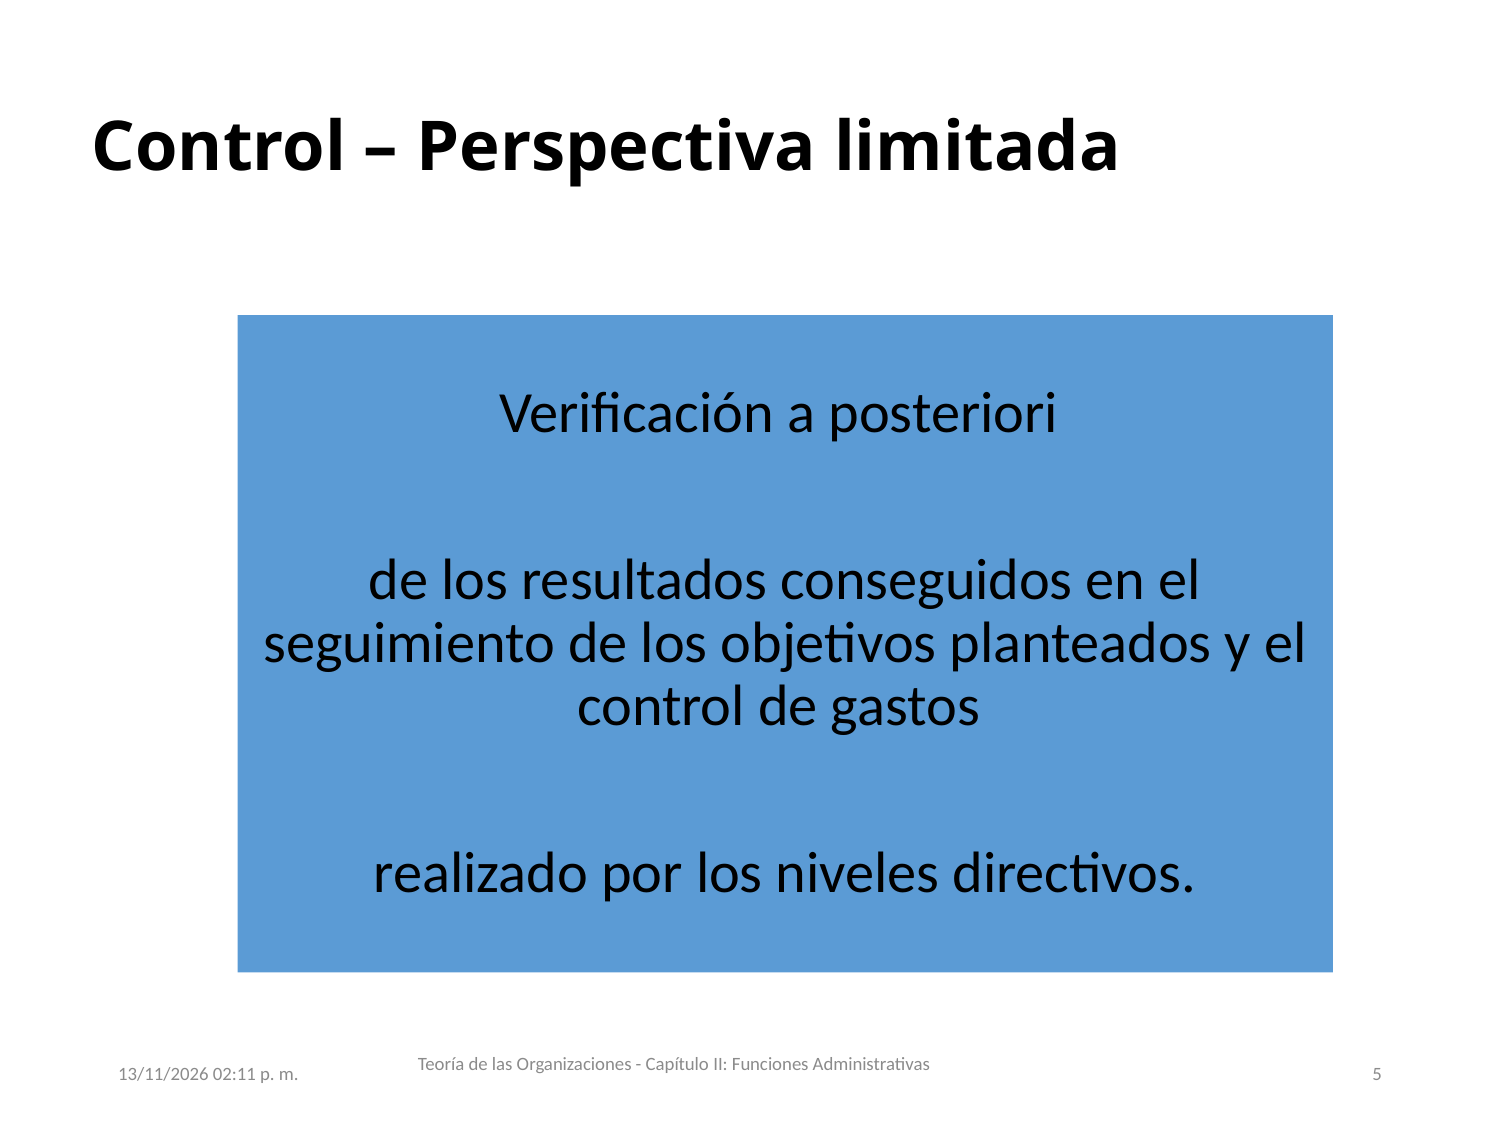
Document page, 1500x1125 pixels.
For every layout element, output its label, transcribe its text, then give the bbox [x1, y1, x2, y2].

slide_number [103, 1042, 441, 1103]
footer Teoría de las Organizaciones - Capítulo II: Funciones Administrativas [281, 1025, 1067, 1100]
slide_number 5 [1059, 1042, 1397, 1103]
title Control – Perspectiva limitada [76, 54, 1427, 242]
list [0, 315, 1500, 973]
